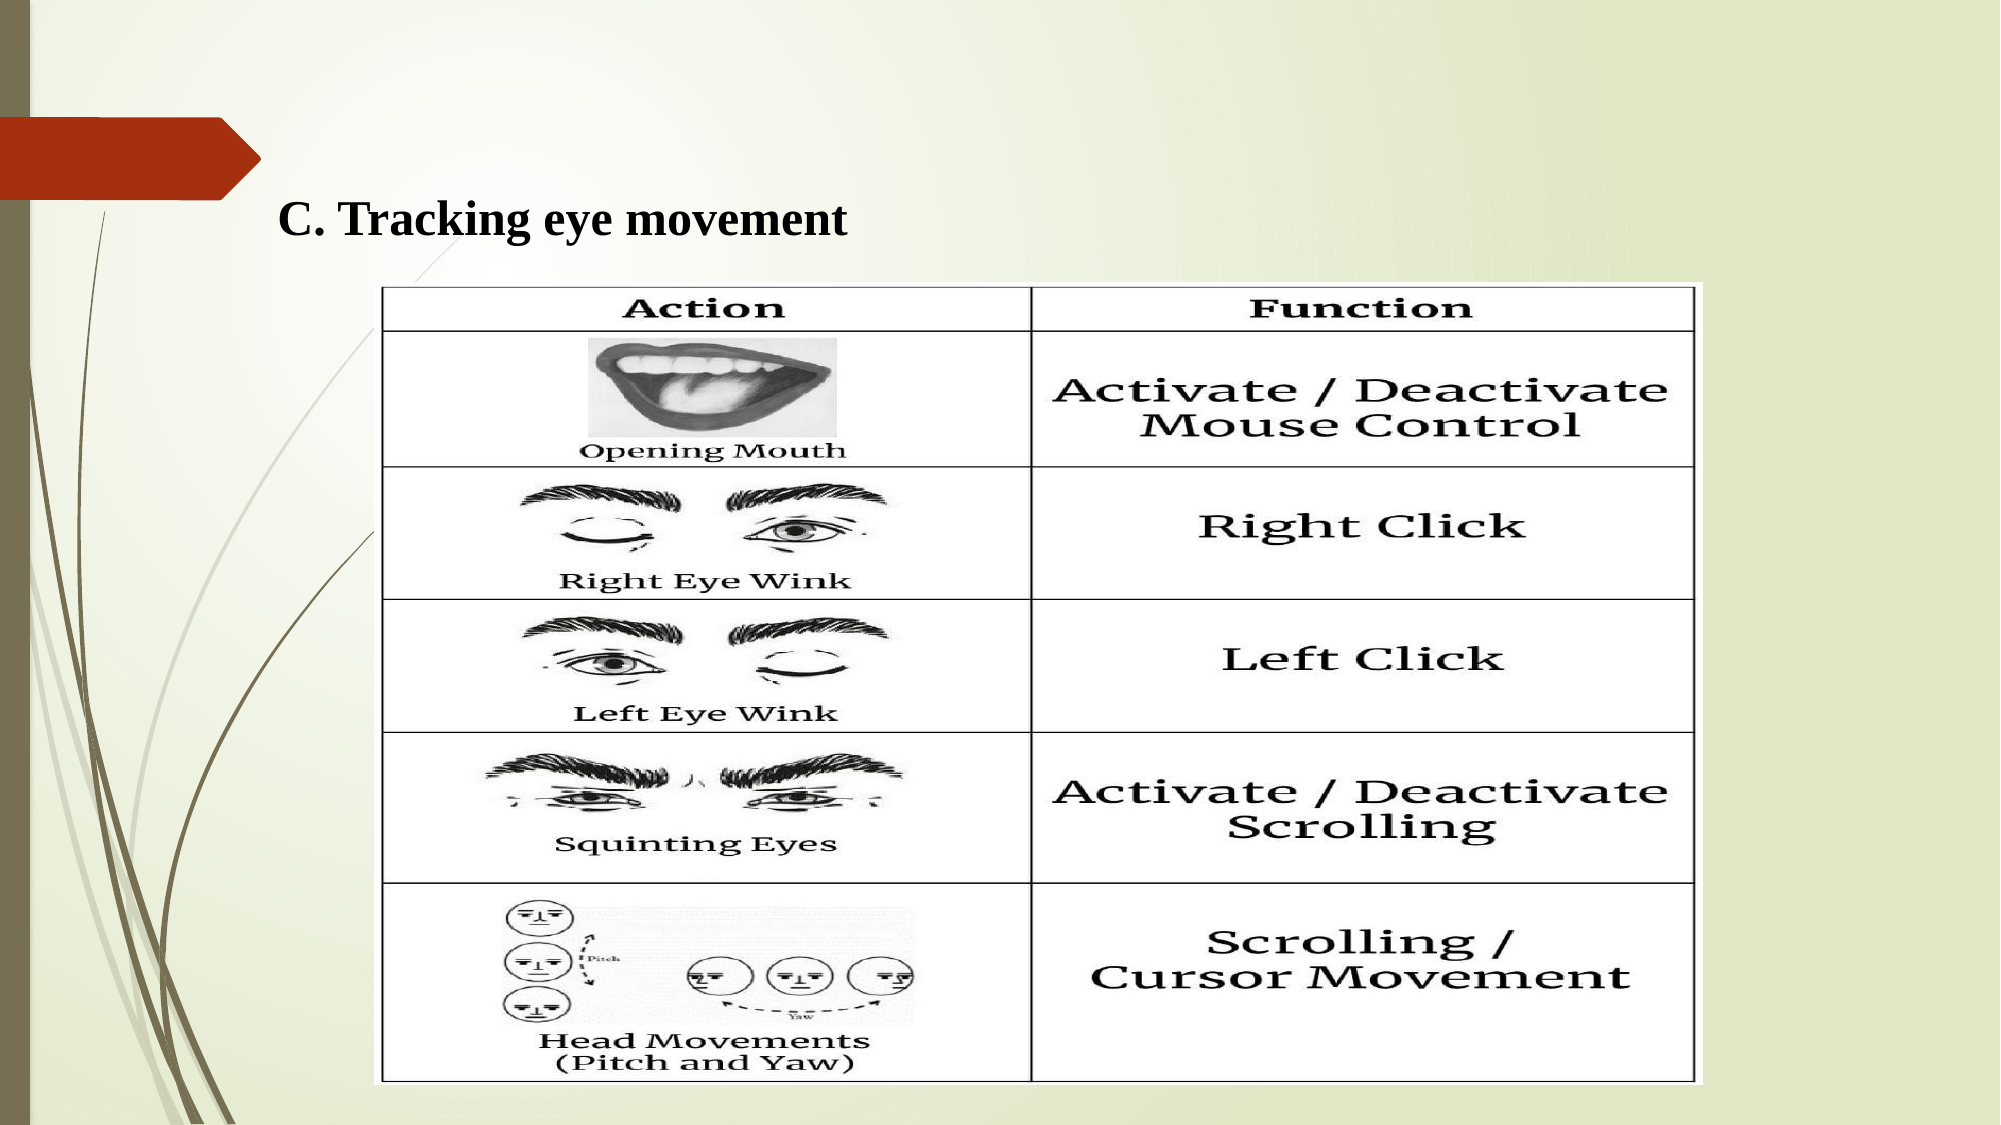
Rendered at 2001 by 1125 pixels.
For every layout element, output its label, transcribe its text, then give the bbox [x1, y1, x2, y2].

text_box C. Tracking eye movement [262, 177, 1693, 253]
picture [374, 282, 1703, 1086]
